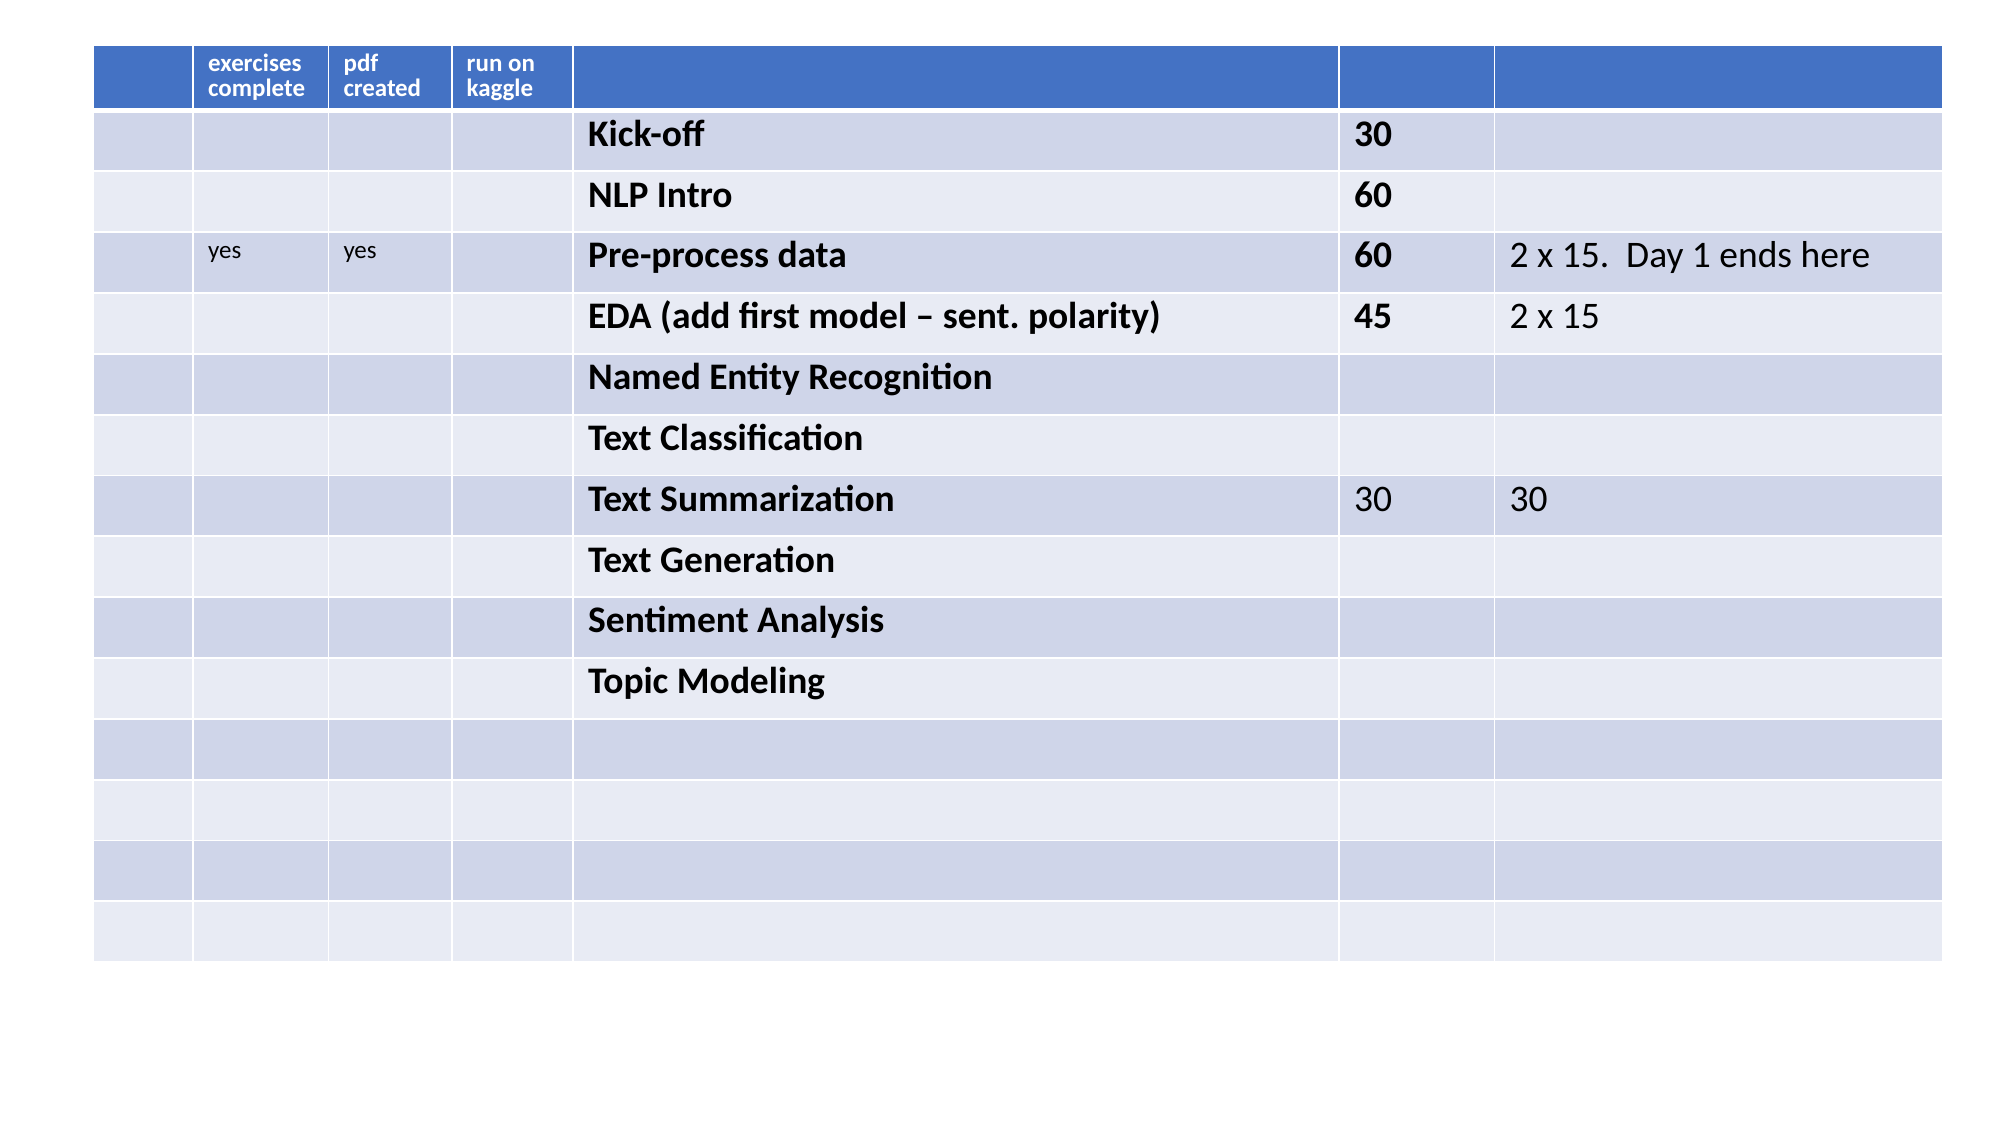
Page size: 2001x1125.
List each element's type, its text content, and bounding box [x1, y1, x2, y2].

table_cell [94, 172, 192, 231]
table_cell [453, 598, 572, 657]
table_header run on kaggle [453, 46, 572, 108]
table_cell [1340, 841, 1494, 900]
table_cell [1495, 355, 1942, 414]
table_cell Named Entity Recognition [574, 355, 1338, 414]
table_cell NLP Intro [574, 172, 1338, 231]
table_cell [94, 294, 192, 353]
table_cell [574, 720, 1338, 779]
table_cell [194, 659, 328, 718]
table_cell [329, 294, 451, 353]
table_cell [94, 476, 192, 535]
table_cell [194, 902, 328, 961]
table_cell [94, 659, 192, 718]
table_cell [194, 720, 328, 779]
table_cell 60 [1340, 233, 1494, 292]
table_cell [94, 113, 192, 170]
table_cell [194, 355, 328, 414]
table_cell [194, 781, 328, 840]
table_cell yes [194, 233, 328, 292]
table_cell [1495, 841, 1942, 900]
table_header [1340, 46, 1494, 108]
table_cell 60 [1340, 172, 1494, 231]
table_cell [453, 902, 572, 961]
table_cell [329, 781, 451, 840]
table_cell [1495, 781, 1942, 840]
table_cell [194, 113, 328, 170]
table_cell [329, 841, 451, 900]
table_cell Kick-off [574, 113, 1338, 170]
table_cell [94, 598, 192, 657]
table_cell [453, 233, 572, 292]
table_cell Text Summarization [574, 476, 1338, 535]
table_cell [94, 233, 192, 292]
table_cell 30 [1340, 113, 1494, 170]
table_cell [453, 294, 572, 353]
table_header [1495, 46, 1942, 108]
table_cell [194, 476, 328, 535]
table_cell [194, 416, 328, 475]
table_cell [194, 598, 328, 657]
table_header pdf created [329, 46, 451, 108]
table_cell Pre-process data [574, 233, 1338, 292]
table_cell [1340, 355, 1494, 414]
table_cell [94, 781, 192, 840]
table_cell [329, 598, 451, 657]
table_cell 30 [1340, 476, 1494, 535]
table_cell [453, 659, 572, 718]
table_header [94, 46, 192, 108]
table_cell [194, 294, 328, 353]
table_cell [574, 781, 1338, 840]
table_cell [453, 416, 572, 475]
table_cell [1340, 902, 1494, 961]
table_cell [329, 172, 451, 231]
table_cell [1340, 598, 1494, 657]
table_cell [574, 902, 1338, 961]
table_cell [453, 476, 572, 535]
table_cell [1340, 537, 1494, 596]
table_cell [1495, 172, 1942, 231]
table_cell [194, 537, 328, 596]
table_cell [453, 537, 572, 596]
table_cell [453, 172, 572, 231]
table_cell EDA (add first model – sent. polarity) [574, 294, 1338, 353]
table_cell [94, 416, 192, 475]
table_cell 2 x 15 [1495, 294, 1942, 353]
table_cell [1495, 537, 1942, 596]
table_cell [329, 537, 451, 596]
table_header exercises complete [194, 46, 328, 108]
table_cell [1495, 113, 1942, 170]
table_cell Topic Modeling [574, 659, 1338, 718]
table_cell [329, 476, 451, 535]
table_cell [453, 841, 572, 900]
table_cell [194, 172, 328, 231]
table_cell [94, 720, 192, 779]
table_cell [329, 355, 451, 414]
table_cell [1495, 598, 1942, 657]
table_cell [453, 720, 572, 779]
table_cell [1495, 720, 1942, 779]
table_cell [453, 113, 572, 170]
table_cell [329, 113, 451, 170]
table_cell [94, 841, 192, 900]
table_cell [94, 537, 192, 596]
table_cell Sentiment Analysis [574, 598, 1338, 657]
table_cell 2 x 15. Day 1 ends here [1495, 233, 1942, 292]
table_cell [1495, 659, 1942, 718]
table_cell yes [329, 233, 451, 292]
table_cell [453, 355, 572, 414]
table_cell Text Generation [574, 537, 1338, 596]
table_cell [329, 902, 451, 961]
table_cell [1495, 902, 1942, 961]
table_cell [1340, 781, 1494, 840]
table_cell [94, 355, 192, 414]
table_cell [1340, 416, 1494, 475]
table_cell 30 [1495, 476, 1942, 535]
table_cell [194, 841, 328, 900]
table_header [574, 46, 1338, 108]
table_cell [453, 781, 572, 840]
table_cell [329, 416, 451, 475]
table_cell [329, 659, 451, 718]
table_cell Text Classification [574, 416, 1338, 475]
table_cell [1340, 720, 1494, 779]
table_cell [1495, 416, 1942, 475]
table_cell [1340, 659, 1494, 718]
table_cell [94, 902, 192, 961]
table_cell [329, 720, 451, 779]
table_cell 45 [1340, 294, 1494, 353]
table_cell [574, 841, 1338, 900]
